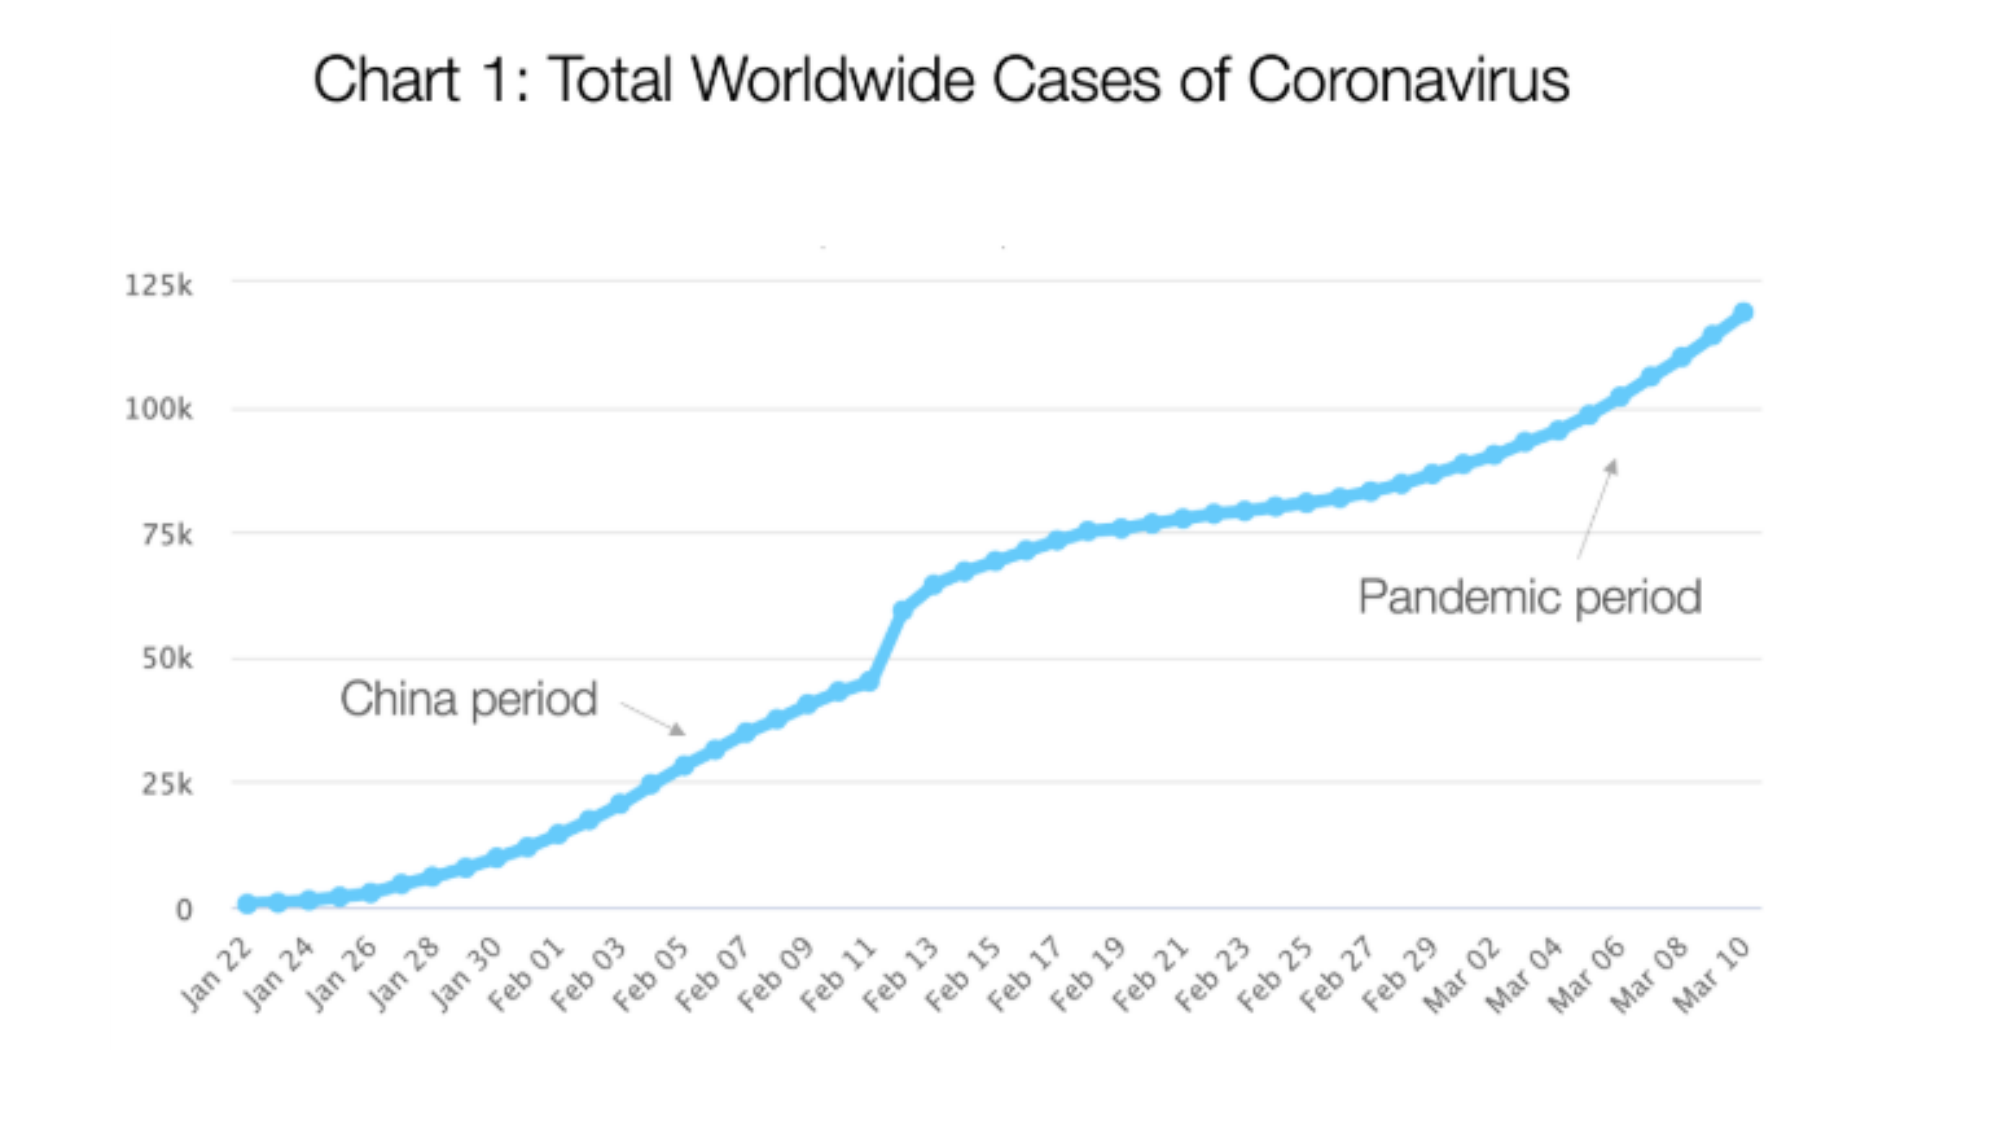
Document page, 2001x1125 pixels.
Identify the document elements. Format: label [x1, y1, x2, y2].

picture [109, 24, 1803, 1050]
